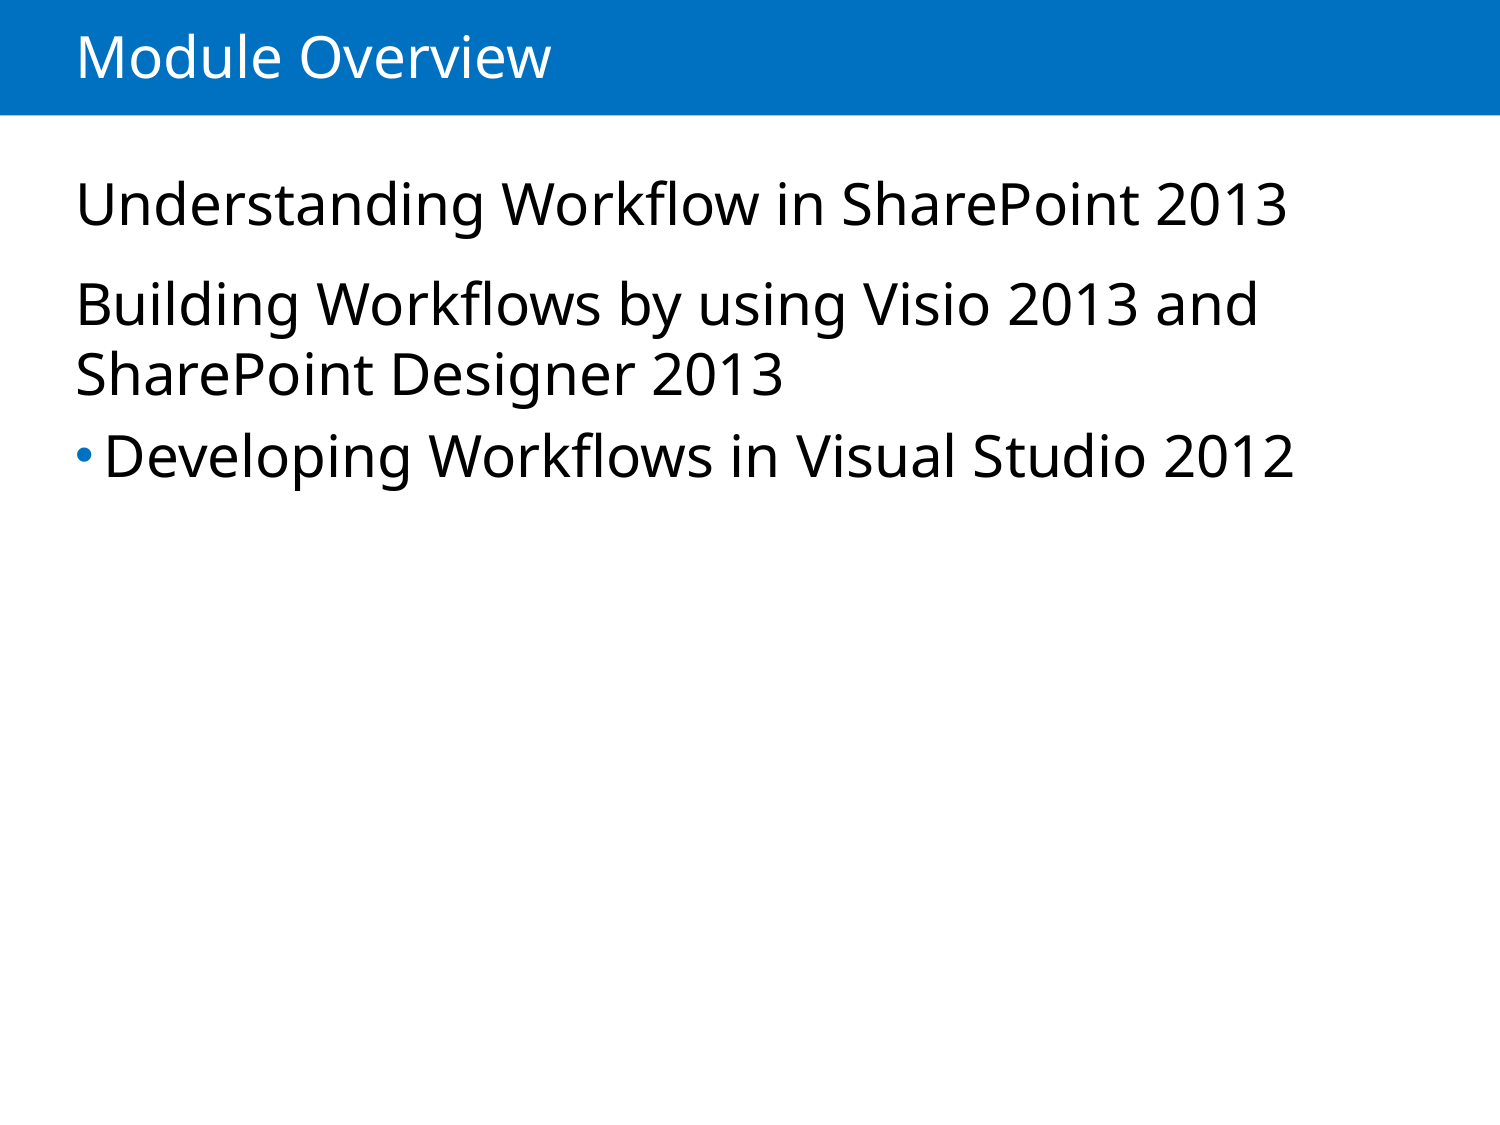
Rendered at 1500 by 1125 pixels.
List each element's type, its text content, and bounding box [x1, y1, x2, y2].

list Understanding Workflow in SharePoint 2013 Building Workflows by using Visio 2013 and SharePoint Designer 2013 Developing Workflows in Visual Studio 2012 [74, 167, 1408, 1013]
title Module Overview [75, 0, 1351, 122]
